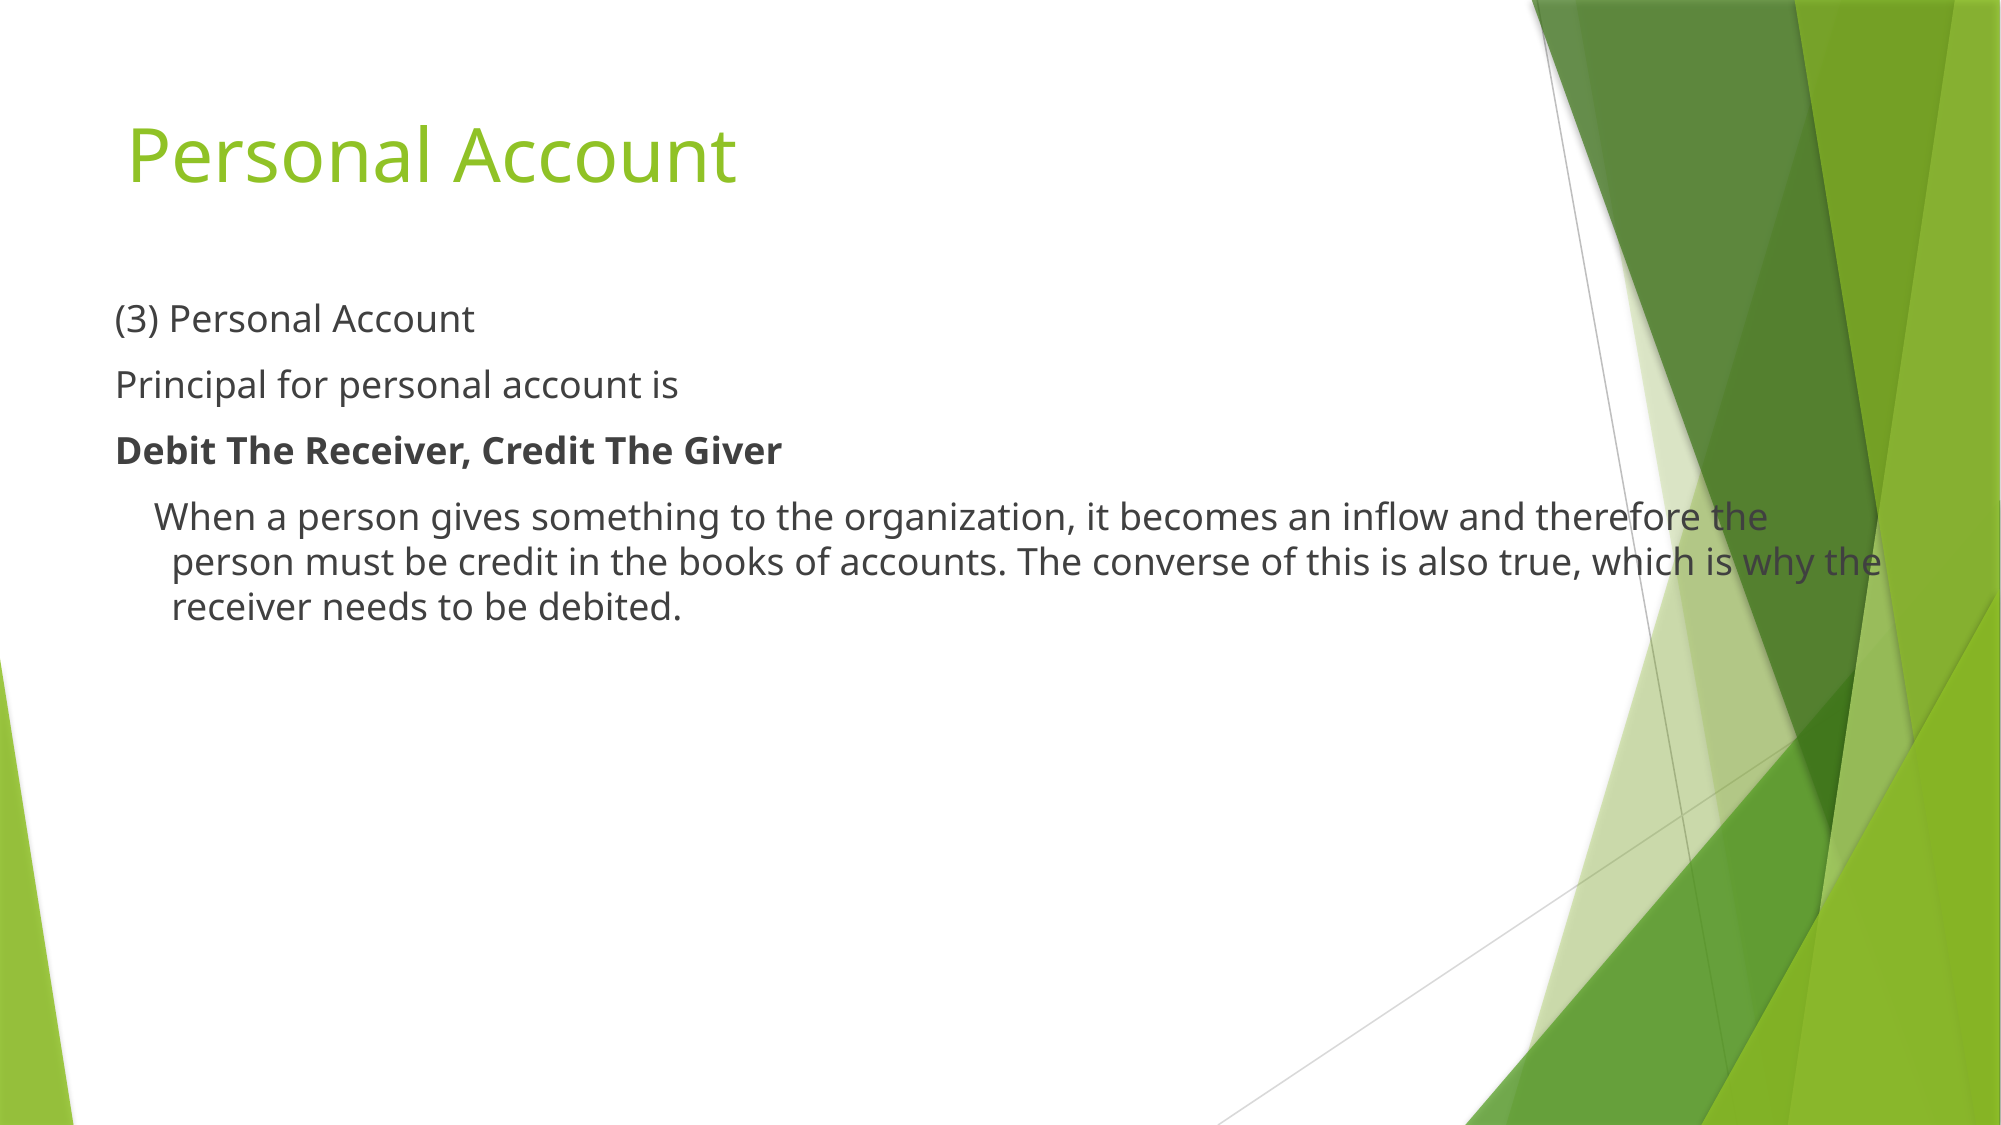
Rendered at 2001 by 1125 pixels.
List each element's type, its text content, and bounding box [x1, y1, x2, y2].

list (3) Personal Account Principal for personal account is Debit The Receiver, Credit The Giver When a person gives something to the organization, it becomes an inflow and therefore the person must be credit in the books of accounts. The converse of this is also true, which is why the receiver needs to be debited. [99, 287, 1900, 1030]
title Personal Account [111, 99, 1522, 287]
